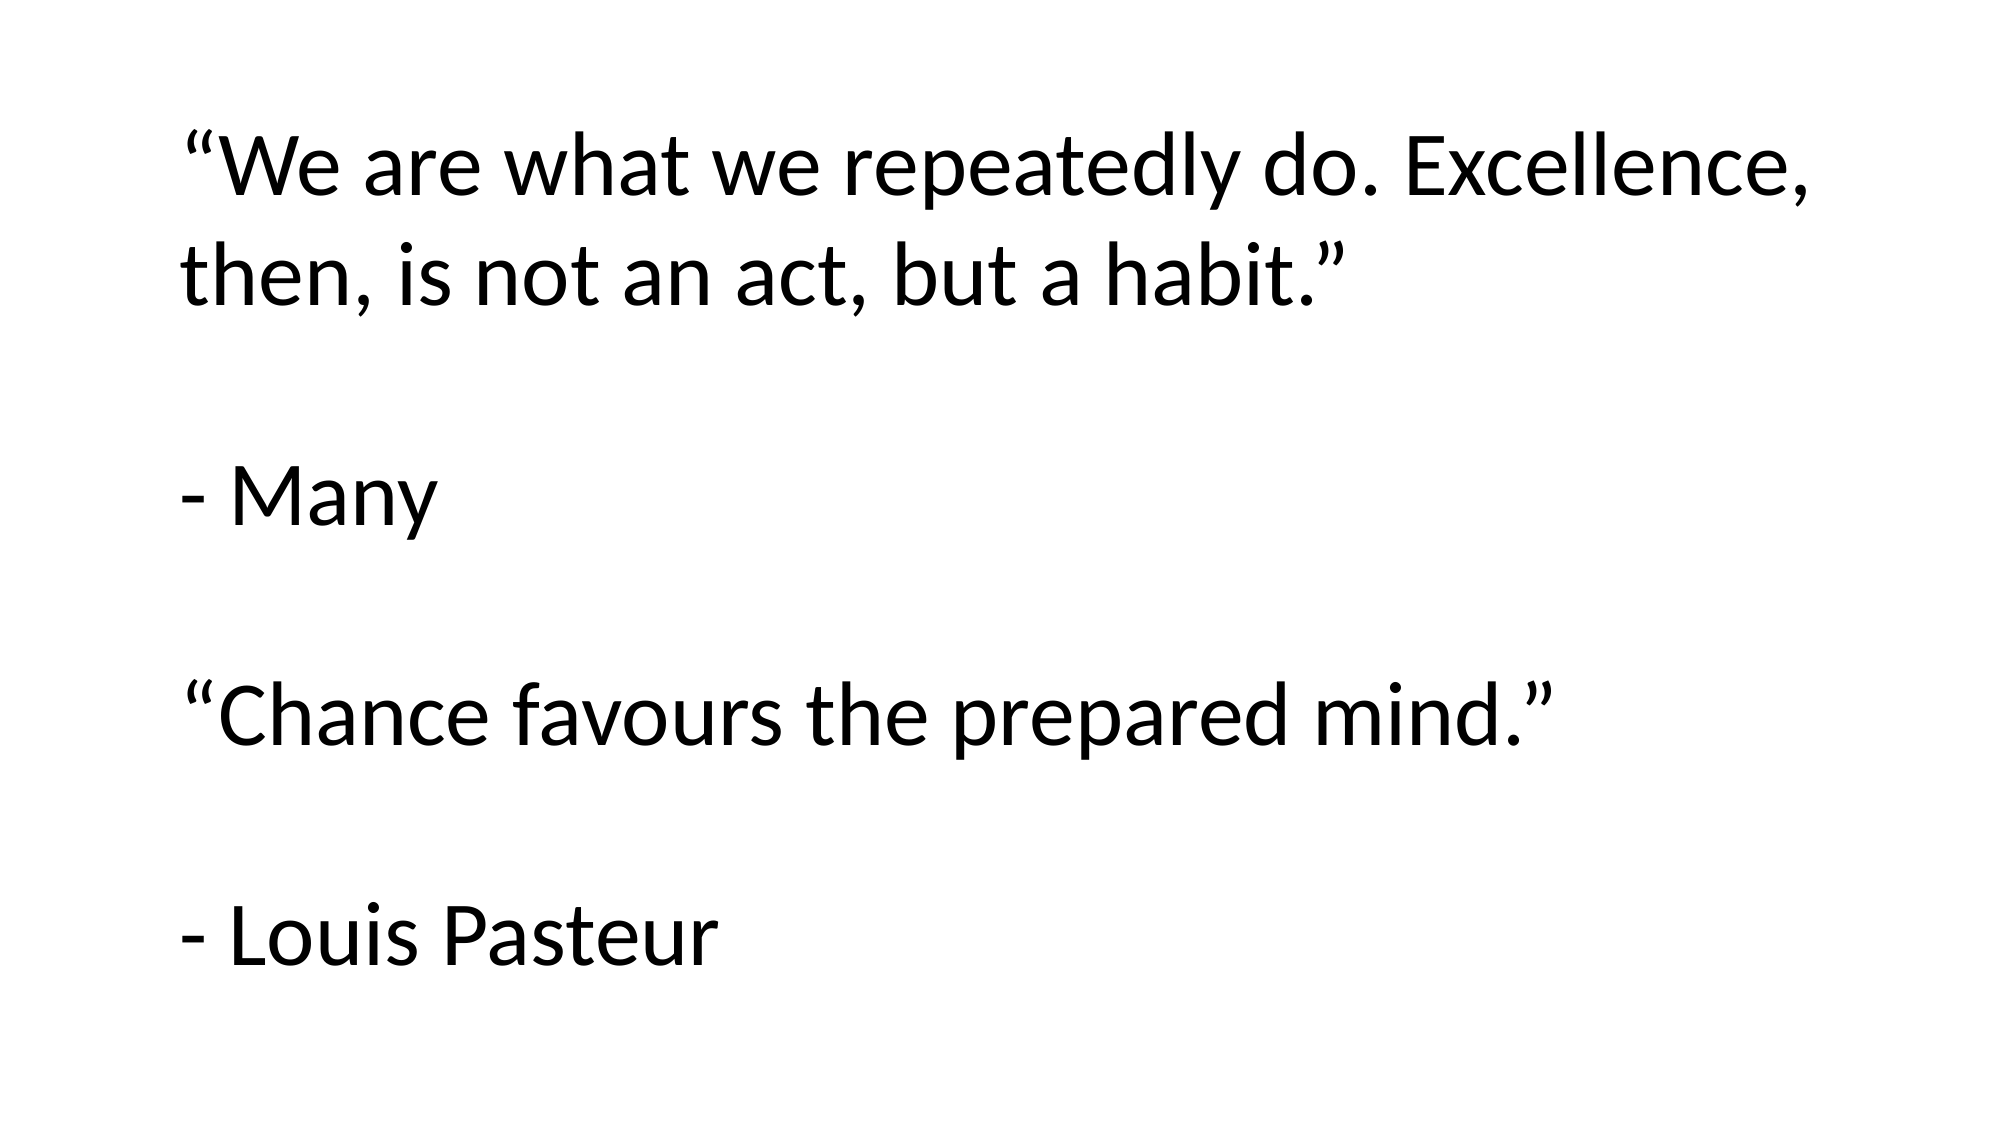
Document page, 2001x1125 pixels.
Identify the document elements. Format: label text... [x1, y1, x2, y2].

text_box “We are what we repeatedly do. Excellence, then, is not an act, but a habit.” - Many “Chance favours the prepared mind.” - Louis Pasteur [164, 96, 1850, 991]
